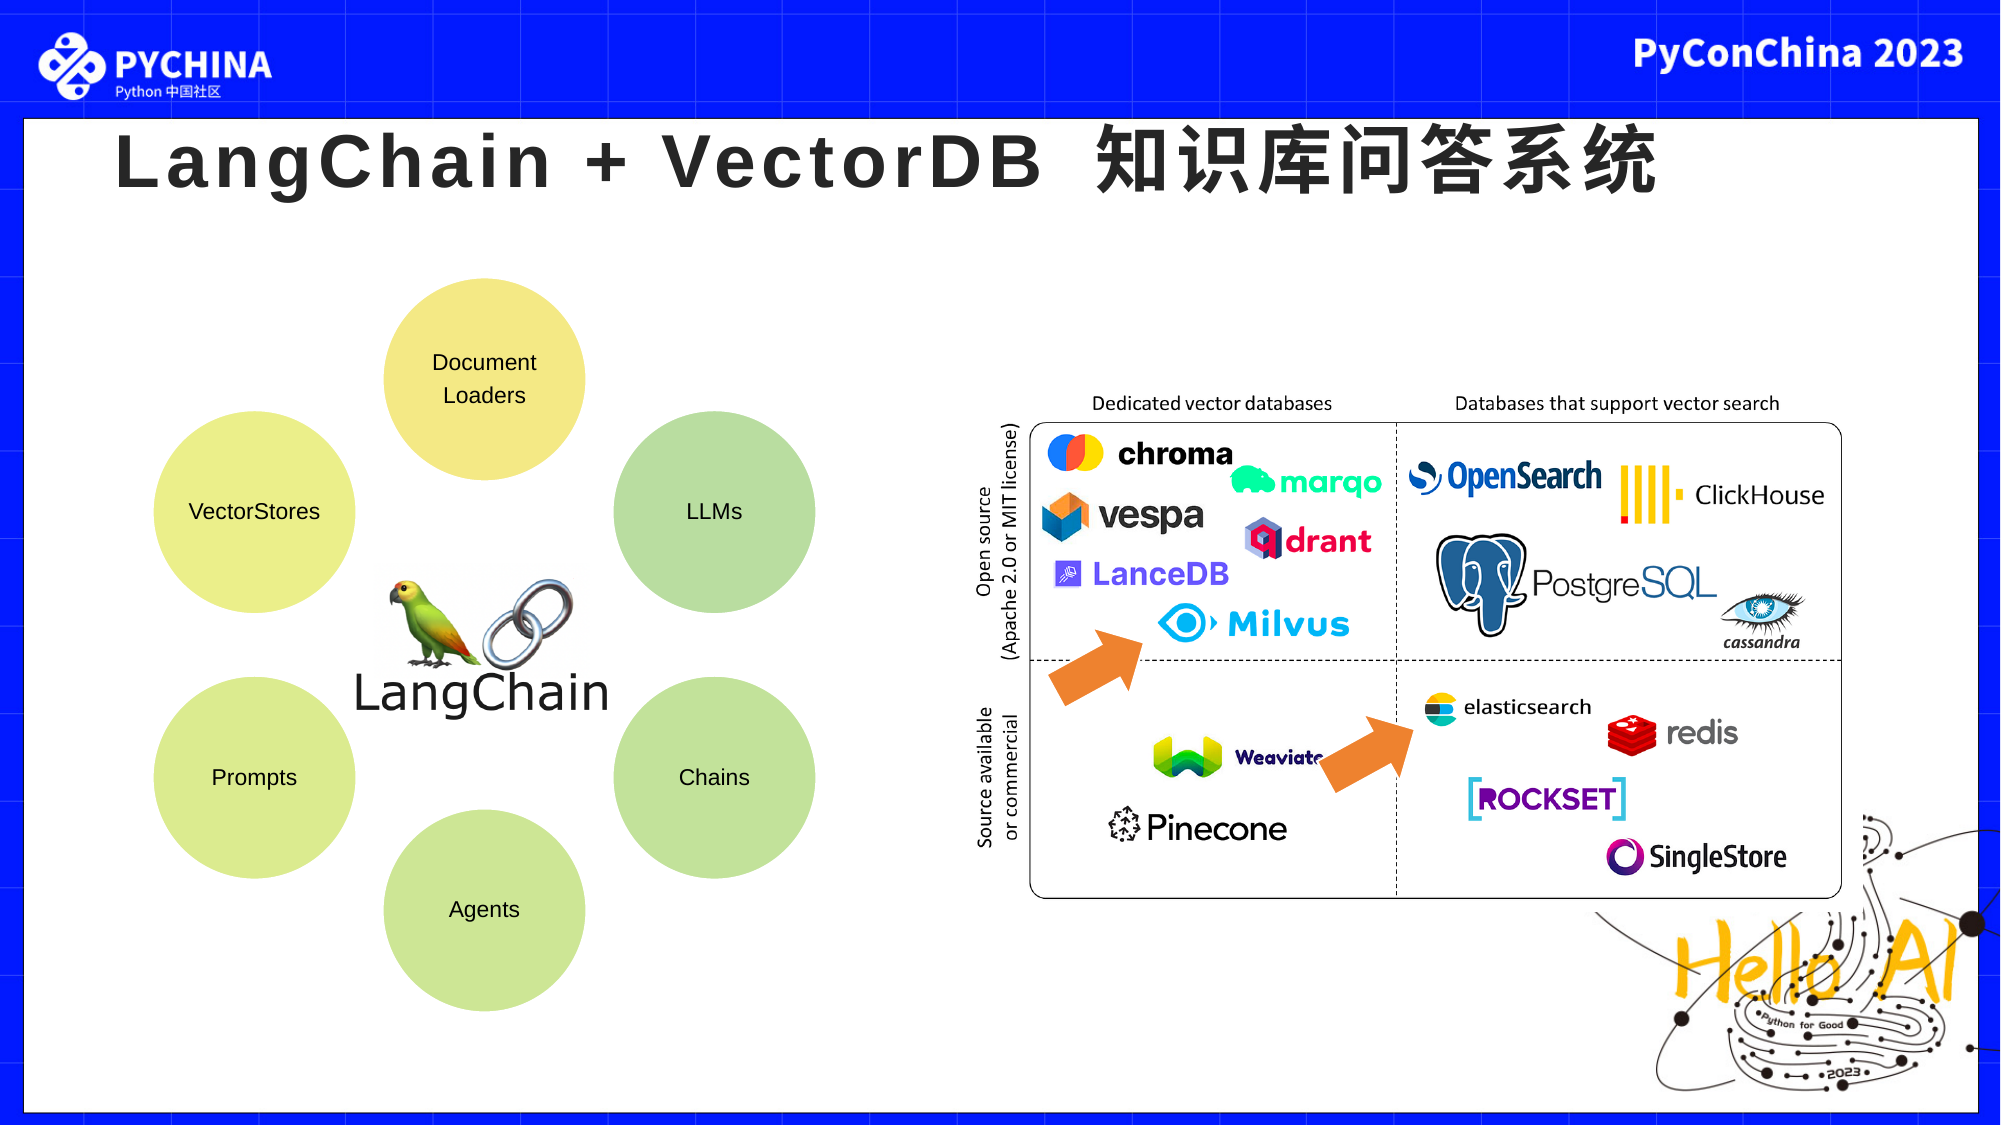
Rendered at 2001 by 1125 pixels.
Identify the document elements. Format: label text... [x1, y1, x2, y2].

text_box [0, 276, 1069, 1013]
picture [0, 0, 2001, 1125]
title LangChain + VectorDB 知识库问答系统 [99, 99, 1900, 216]
